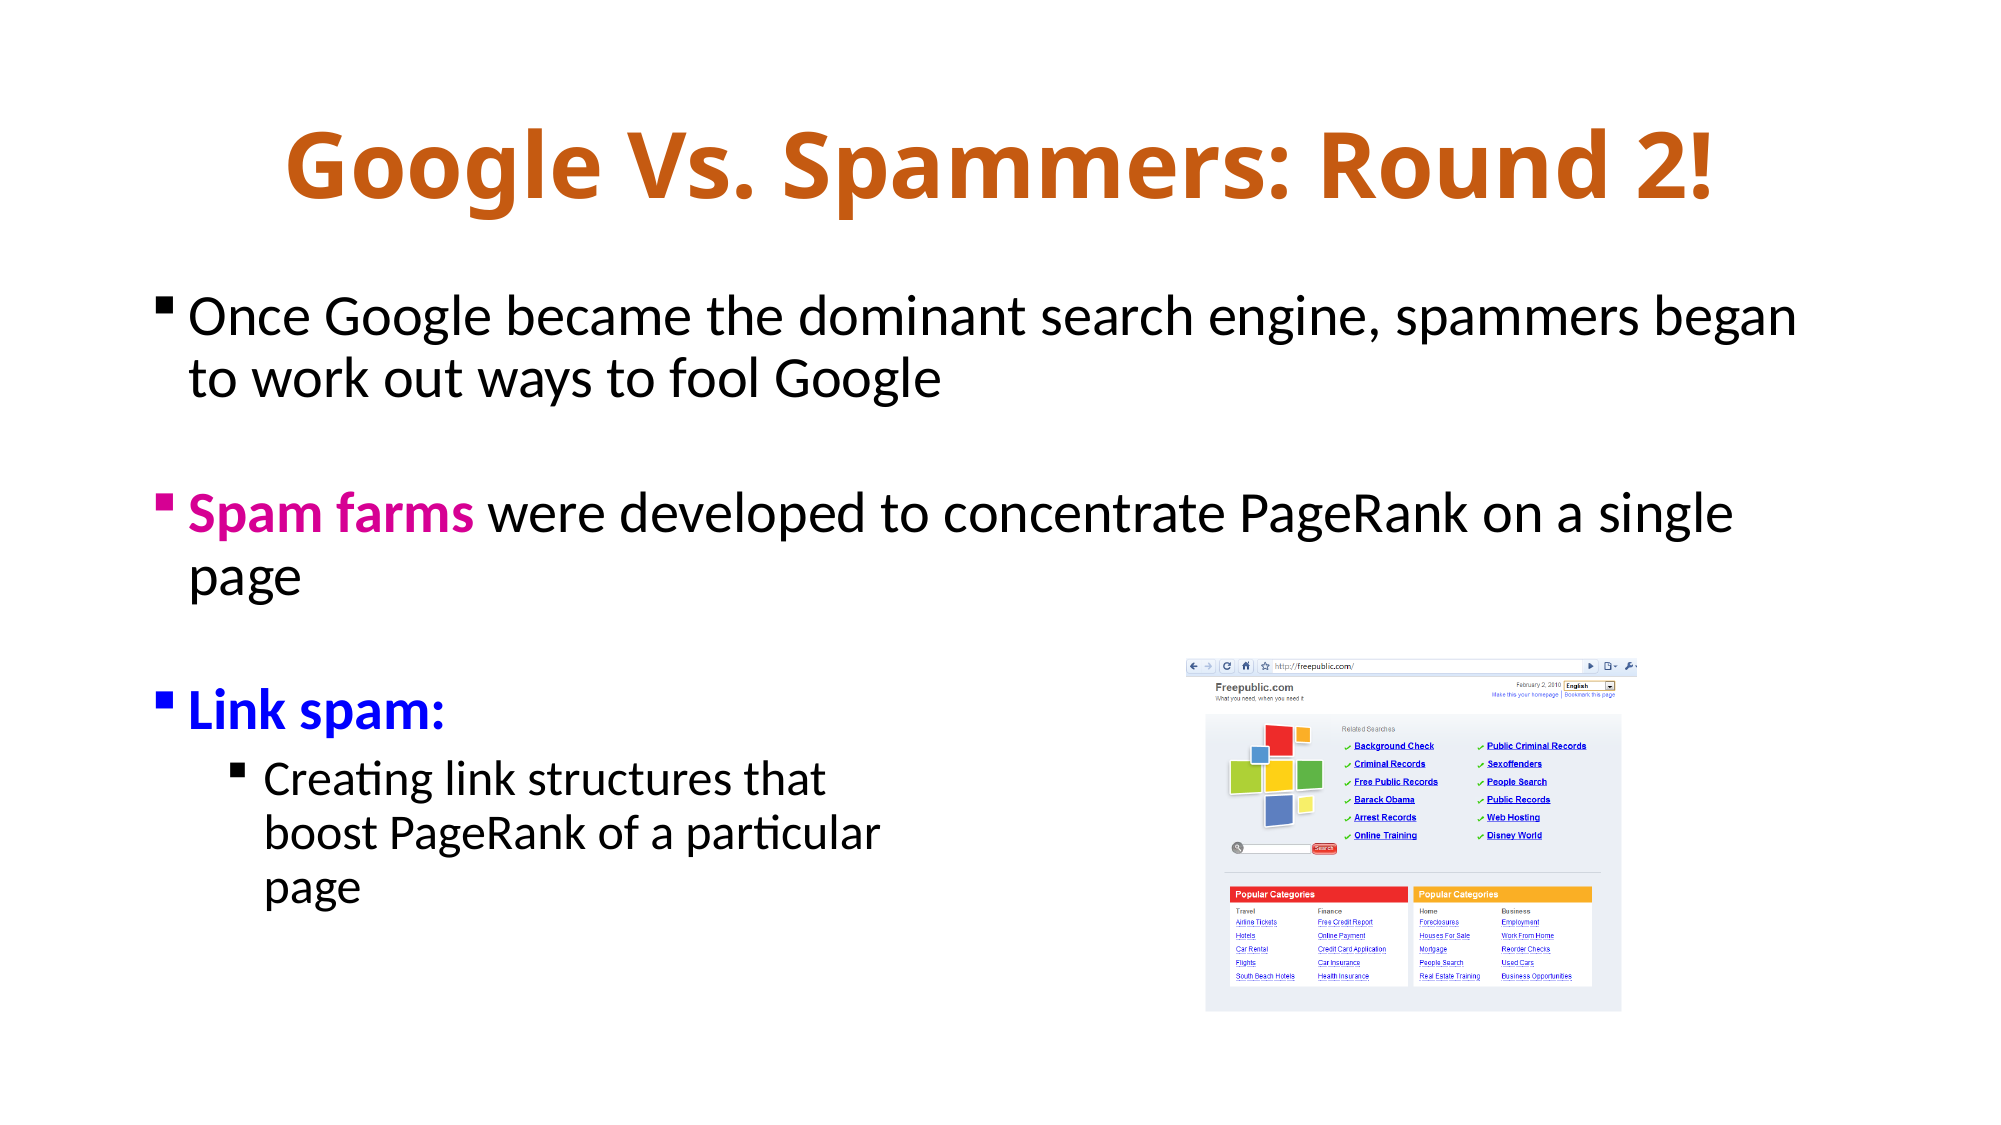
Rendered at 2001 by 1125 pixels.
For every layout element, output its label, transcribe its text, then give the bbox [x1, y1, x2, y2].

picture [1186, 658, 1637, 1016]
text_box Once Google became the dominant search engine, spammers began to work out ways to fool Google Spam farms were developed to concentrate PageRank on a single page Link spam: Creating link structures that boost PageRank of a particular page [136, 277, 1862, 1083]
title Google Vs. Spammers: Round 2! [137, 59, 1863, 278]
